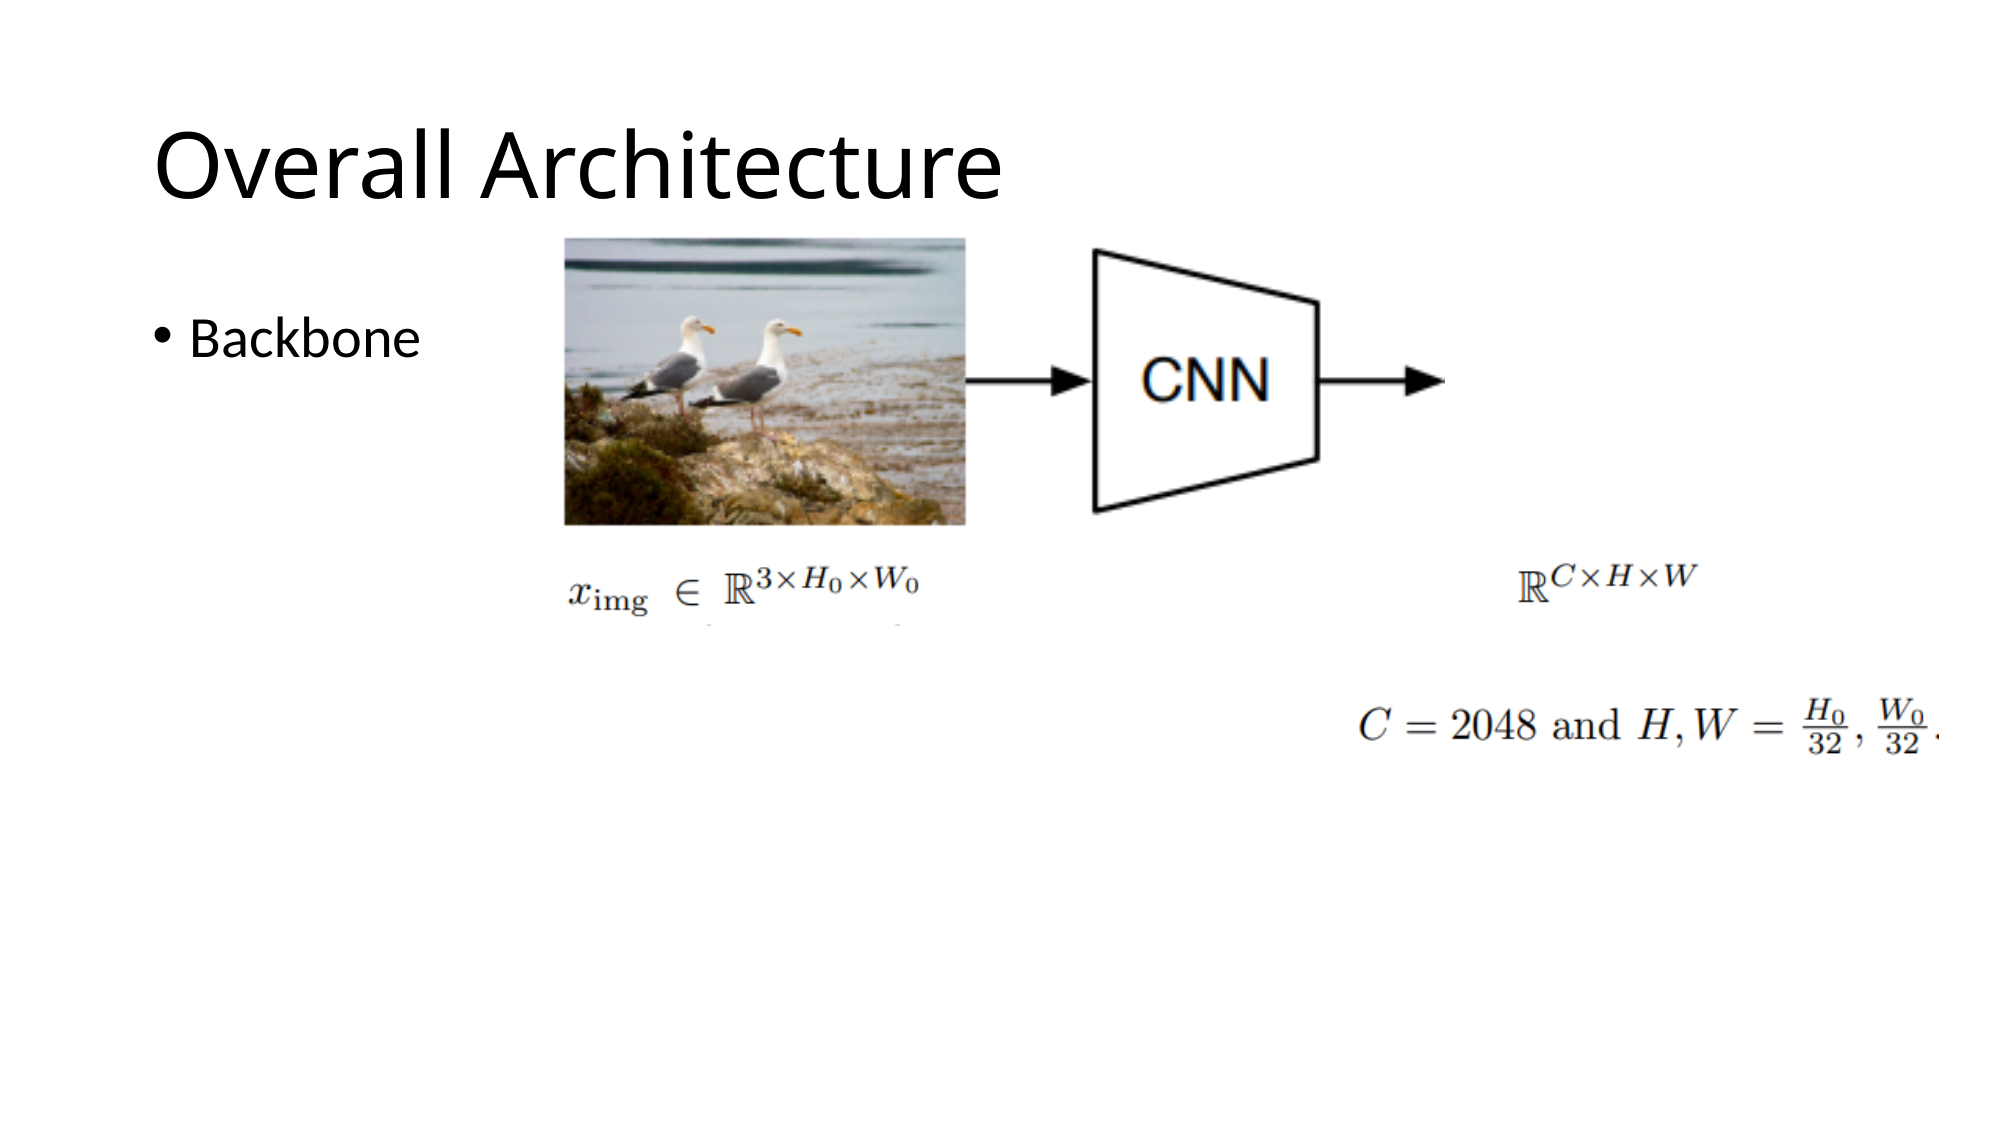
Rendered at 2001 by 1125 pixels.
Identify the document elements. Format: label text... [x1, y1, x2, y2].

title Overall Architecture [137, 59, 1863, 278]
picture [1511, 562, 1703, 612]
picture [555, 225, 1445, 539]
list Backbone [137, 299, 1863, 1014]
picture [557, 547, 942, 627]
picture [1352, 696, 1939, 760]
